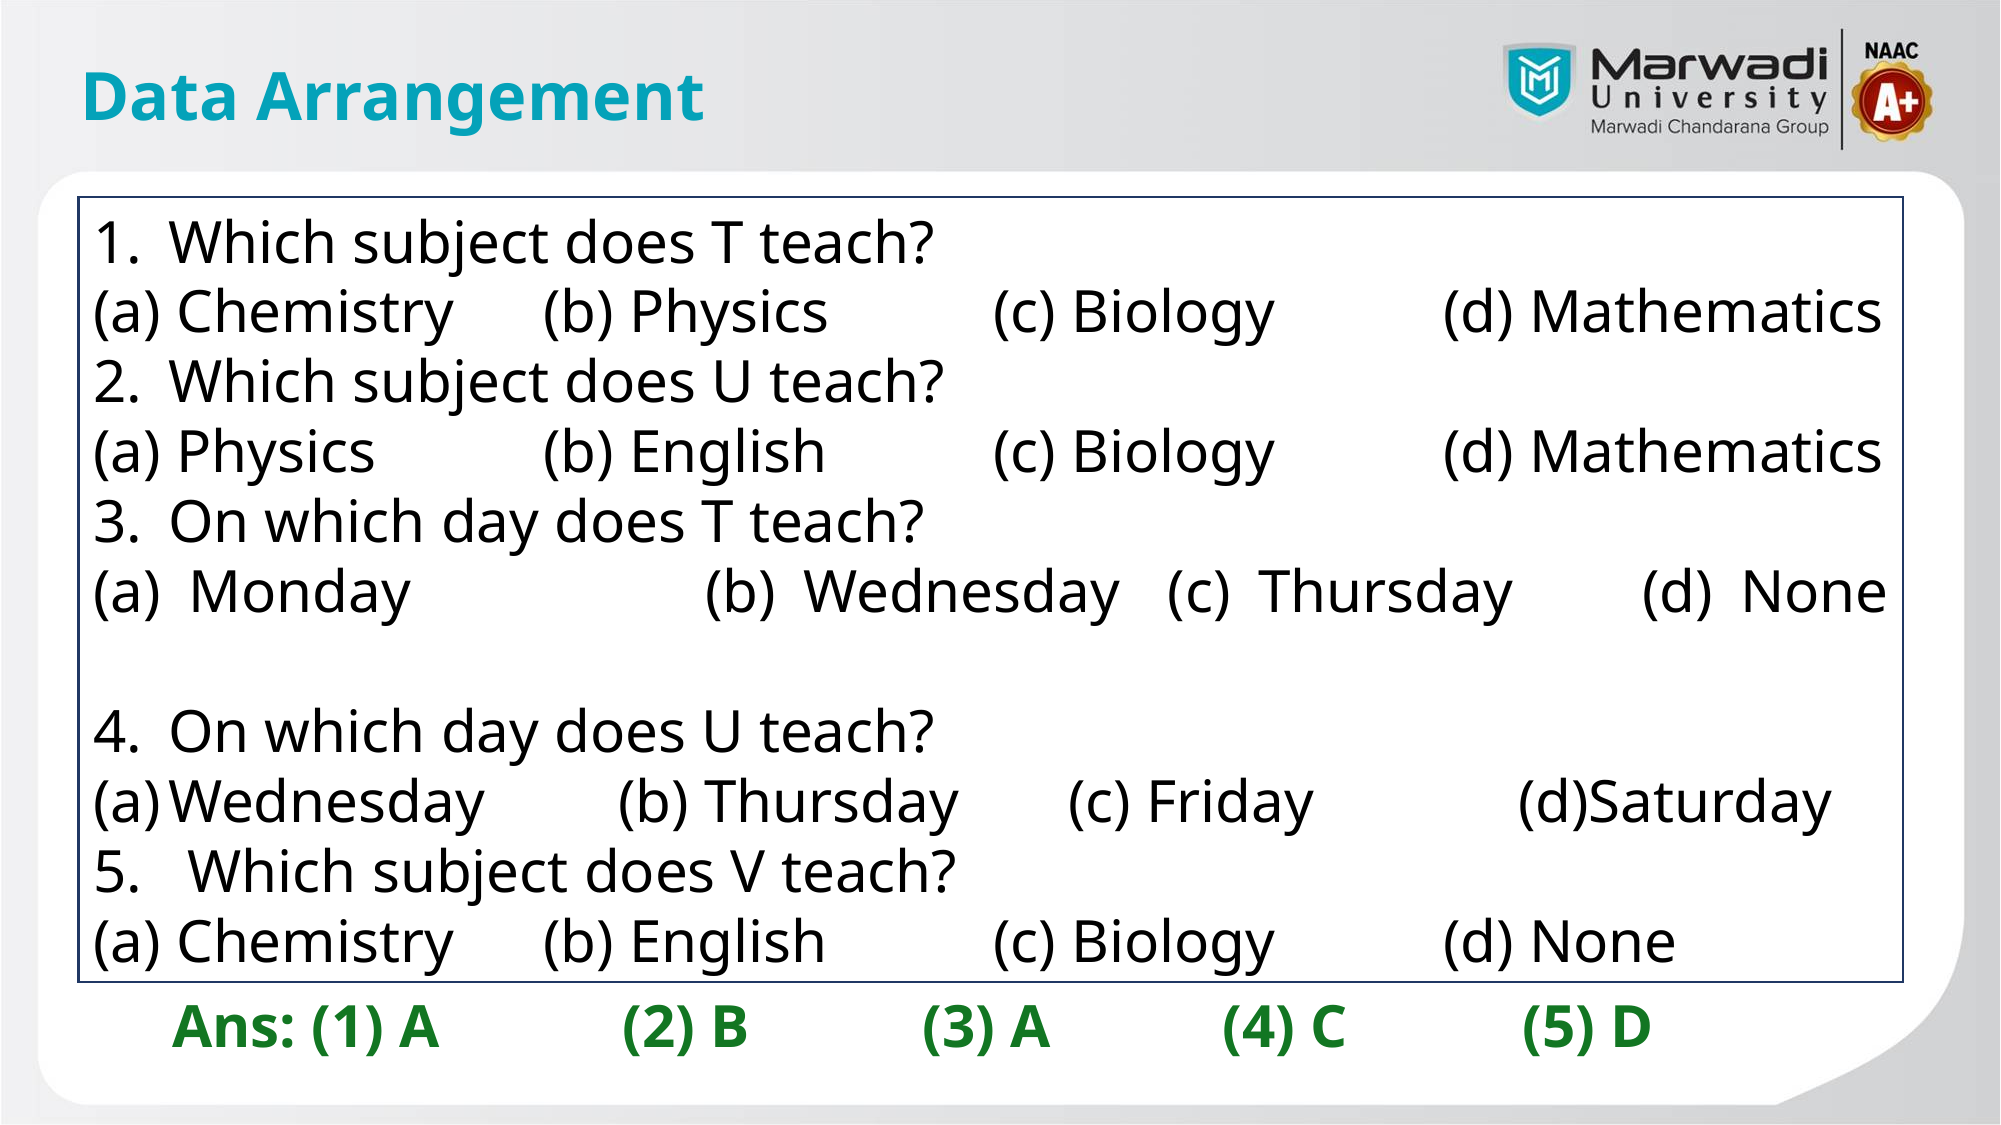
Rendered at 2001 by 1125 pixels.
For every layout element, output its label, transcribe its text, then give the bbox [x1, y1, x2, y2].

text_box Ans: (1) A (2) B (3) A (4) C (5) D [157, 982, 1678, 1081]
text_box Which subject does T teach? (a) Chemistry (b) Physics (c) Biology (d) Mathematics Which subject does U teach? (a) Physics (b) English (c) Biology (d) Mathematics On which day does T teach? (a) Monday (b) Wednesday (c) Thursday (d) None On which day does U teach? Wednesday (b) Thursday (c) Friday (d)Saturday 5. Which subject does V teach? (a) Chemistry (b) English (c) Biology (d) None [77, 196, 1904, 983]
picture [0, 0, 2001, 1125]
title Data Arrangement [78, 0, 918, 188]
